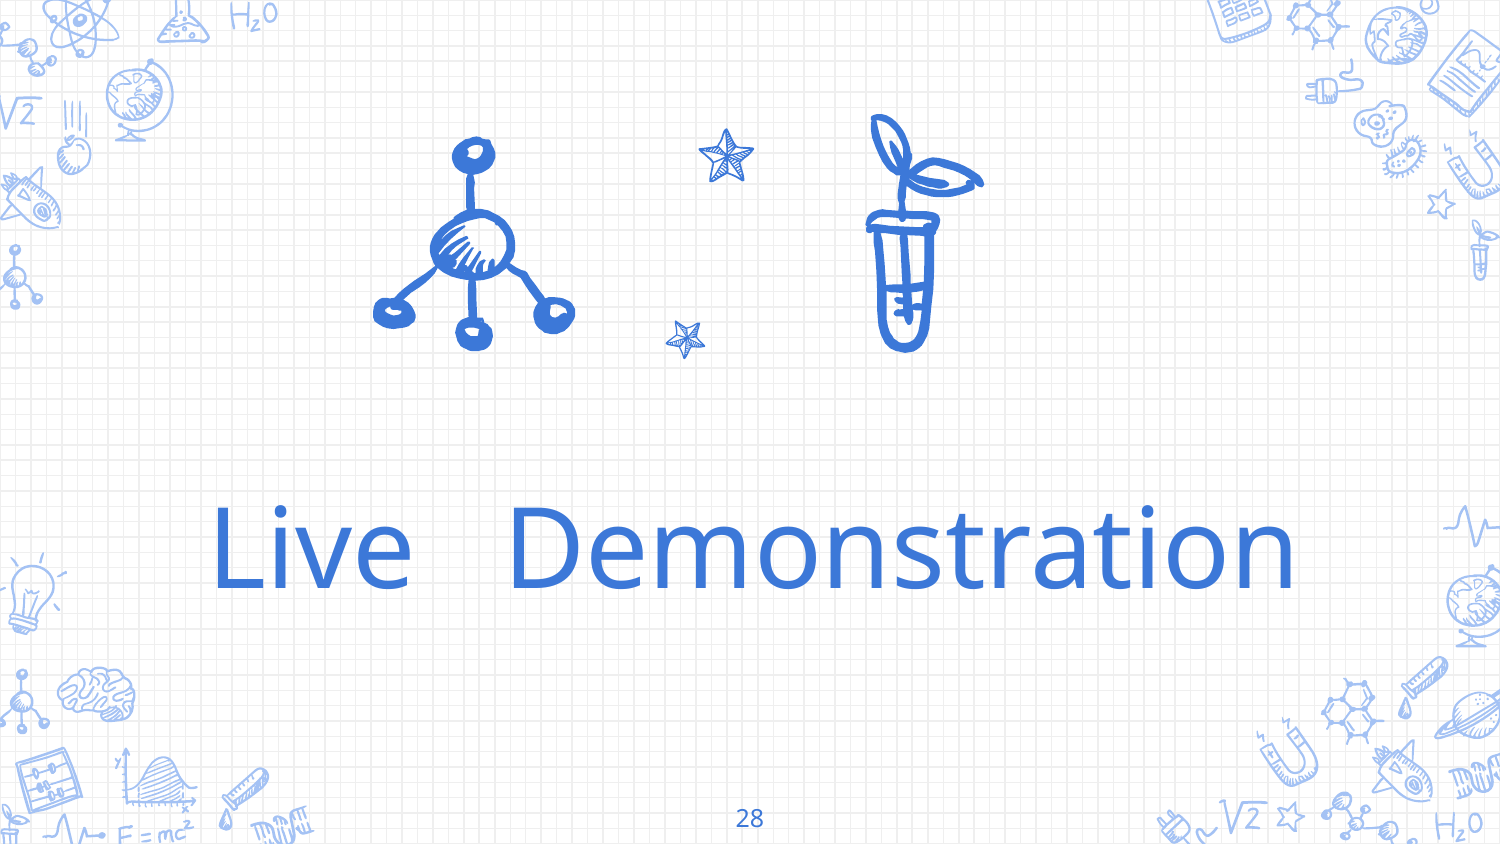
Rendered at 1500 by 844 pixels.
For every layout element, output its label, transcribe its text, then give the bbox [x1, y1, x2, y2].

text_box [698, 128, 755, 183]
text_box [665, 320, 706, 360]
text_box [865, 114, 985, 353]
text_box [373, 136, 576, 352]
title Live Demonstration [116, 435, 1392, 626]
slide_number 28 [705, 796, 795, 844]
